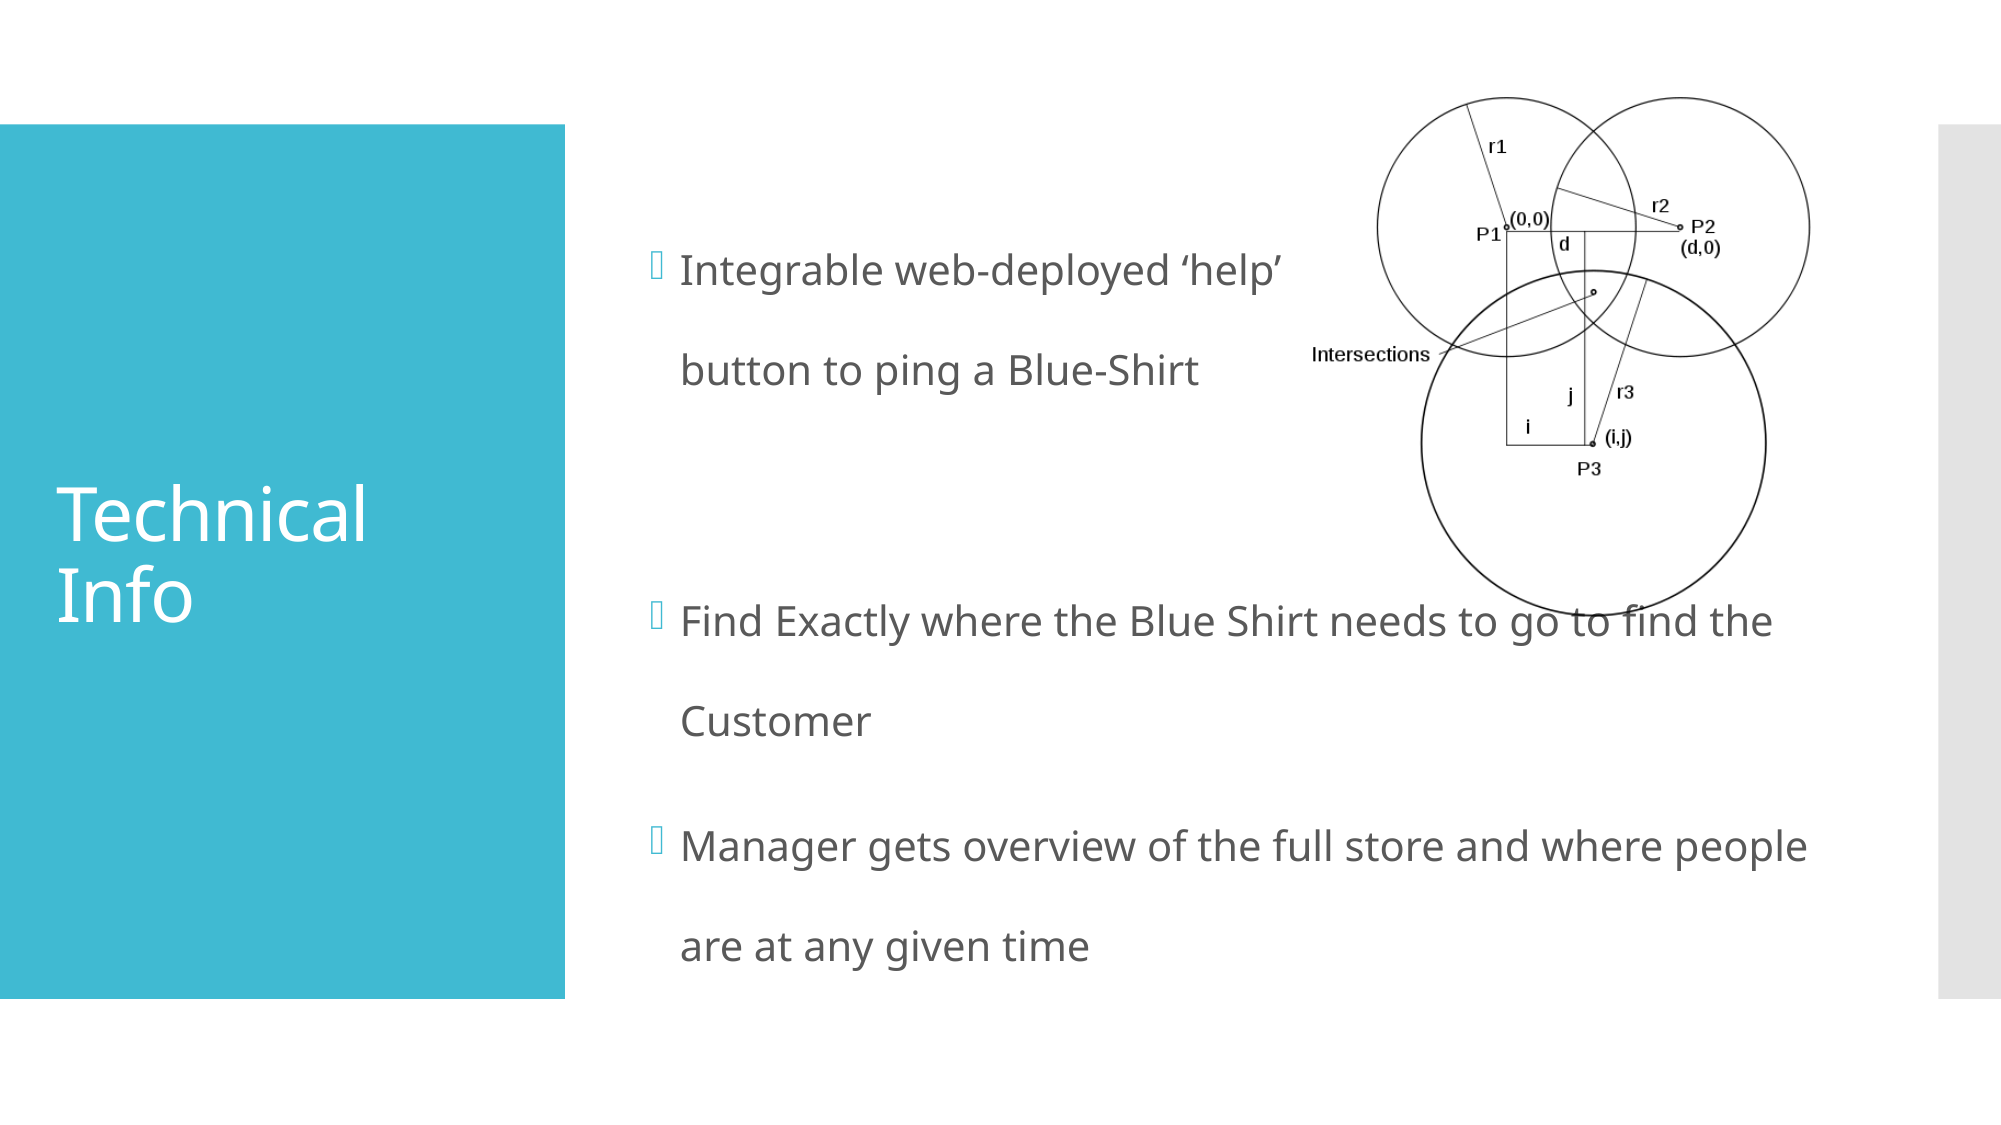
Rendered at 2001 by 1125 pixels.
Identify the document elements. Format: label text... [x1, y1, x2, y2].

list Integrable web-deployed ‘help’ button to ping a Blue-Shirt Find Exactly where the Blue Shirt needs to go to find the Customer Manager gets overview of the full store and where people are at any given time [634, 156, 1835, 1007]
picture [1287, 83, 1835, 630]
title Technical Info [41, 180, 525, 936]
